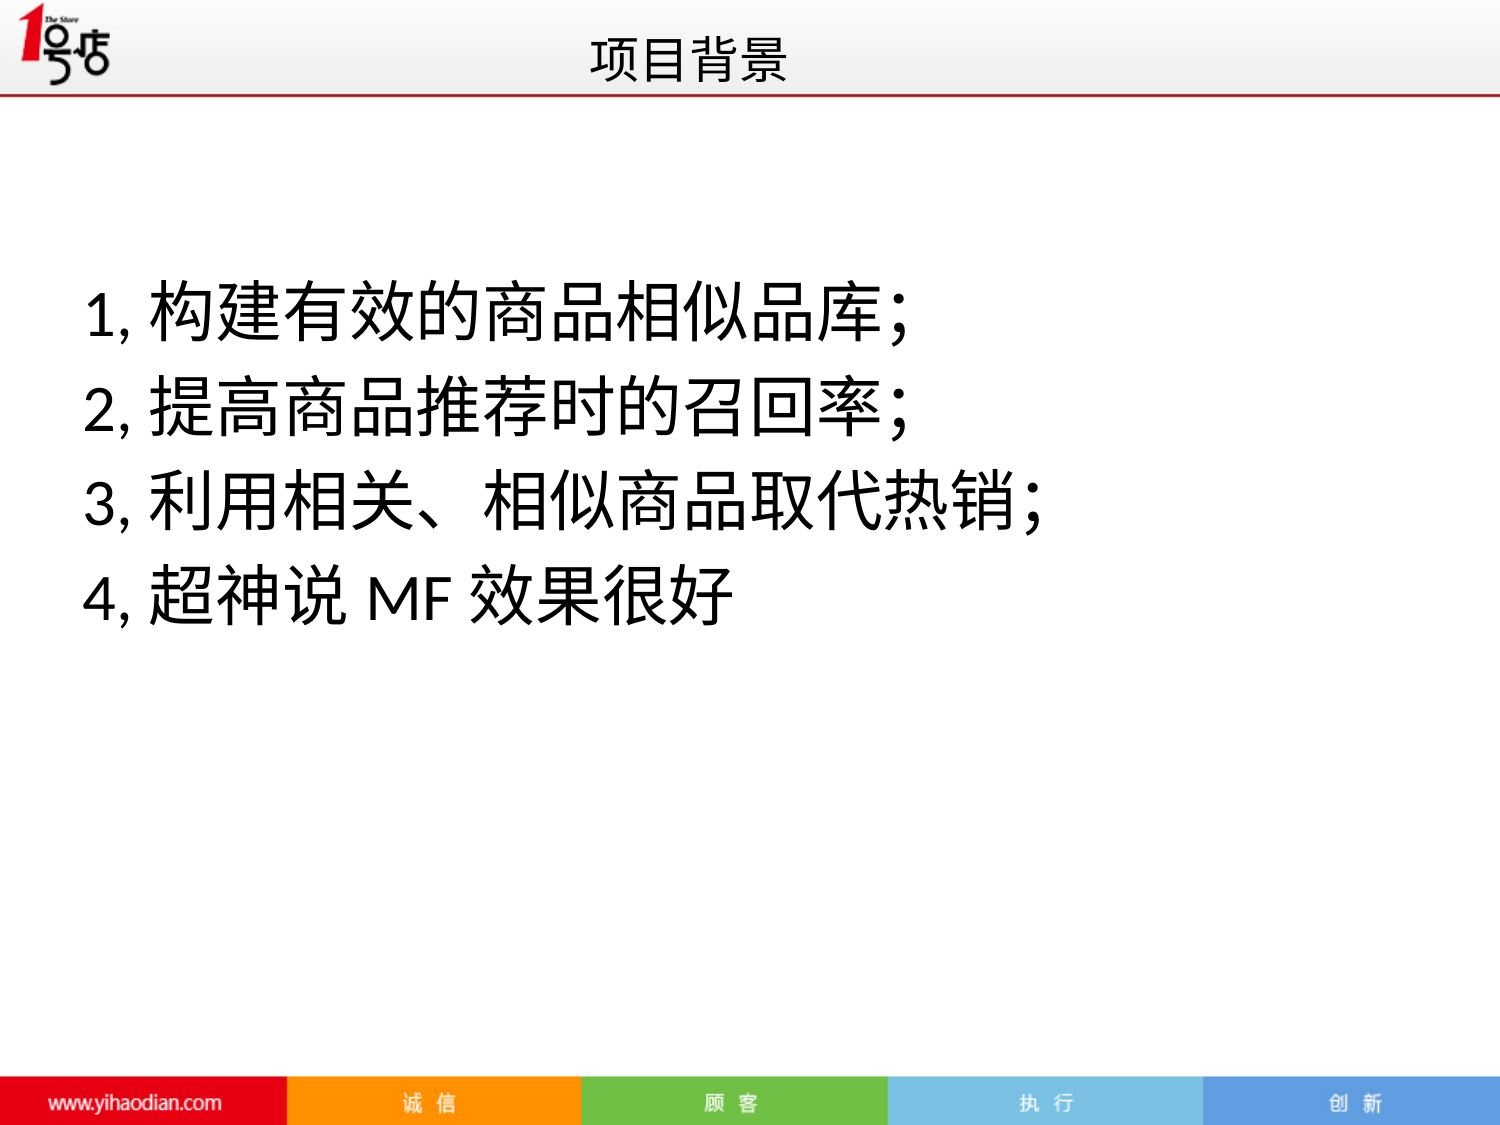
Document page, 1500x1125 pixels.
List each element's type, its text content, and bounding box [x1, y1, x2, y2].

picture [0, 0, 1500, 1125]
list 1,构建有效的商品相似品库； 2,提高商品推荐时的召回率； 3,利用相关、相似商品取代热销； 4,超神说MF效果很好 [74, 261, 1426, 1006]
title 项目背景 [289, 6, 1091, 111]
